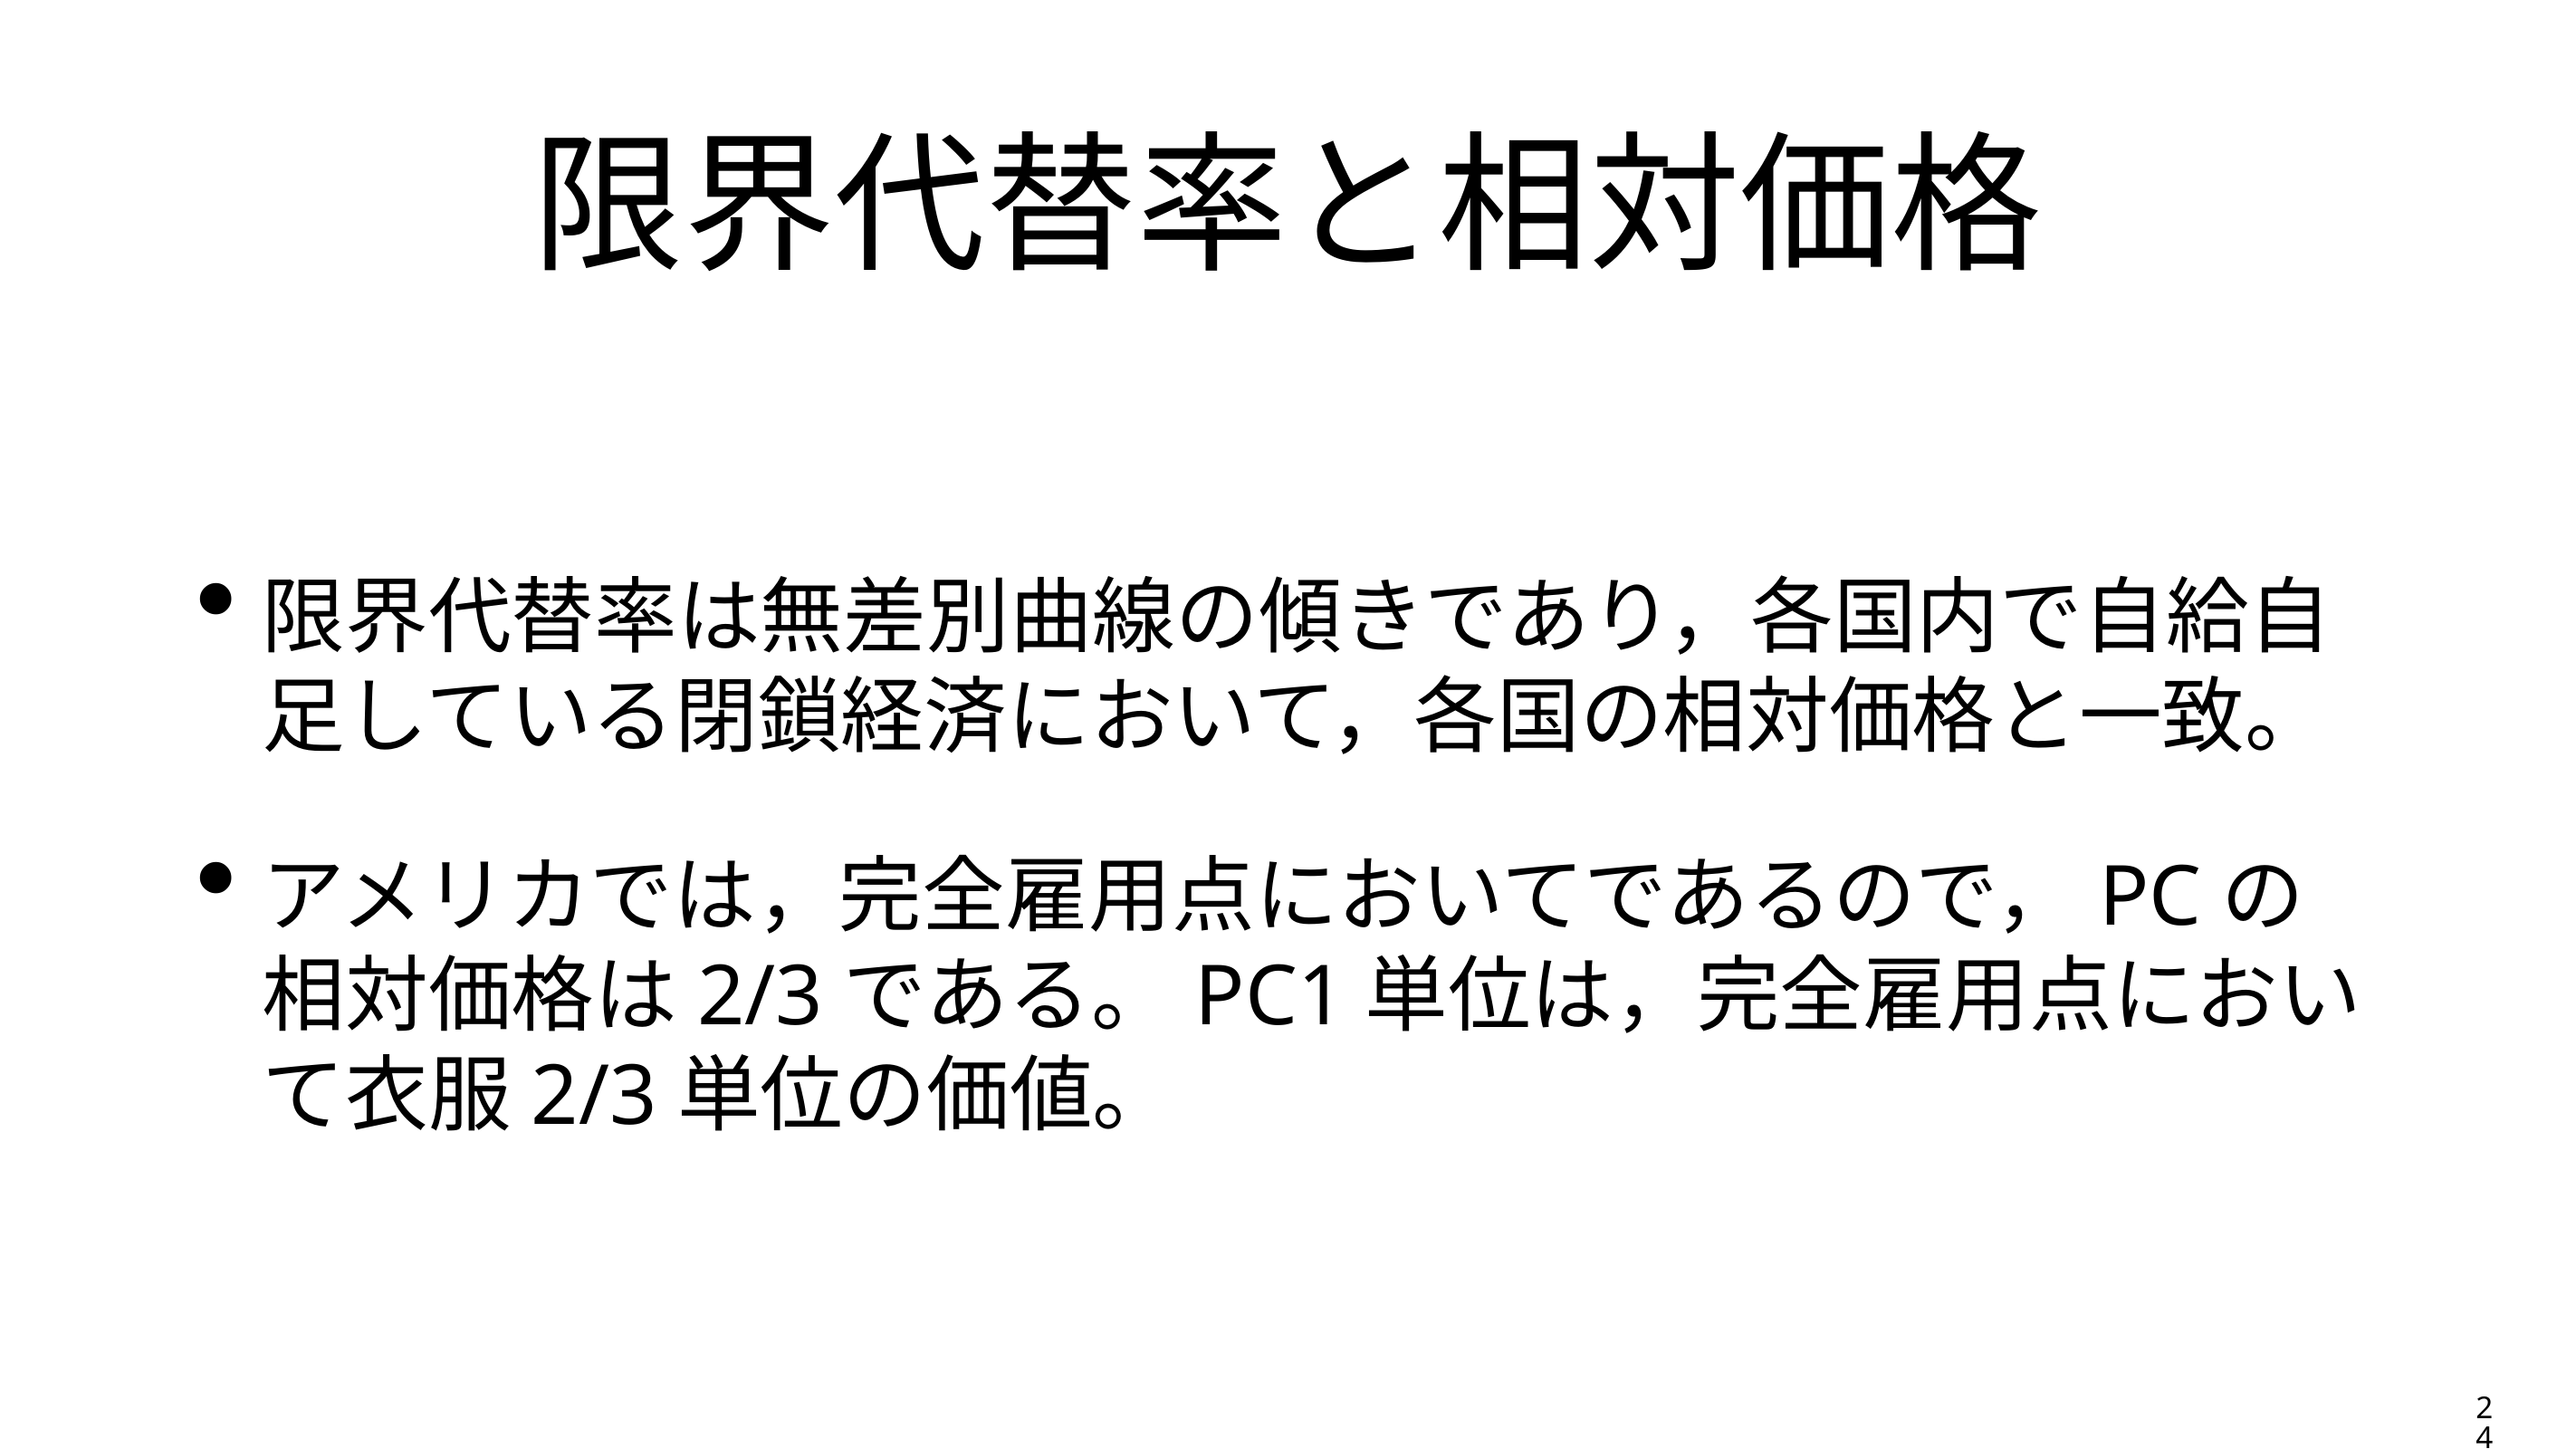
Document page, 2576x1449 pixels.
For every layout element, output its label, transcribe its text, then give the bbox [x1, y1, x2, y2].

slide_number 24 [2467, 1380, 2518, 1434]
title 限界代替率と相対価格 [187, 37, 2388, 360]
